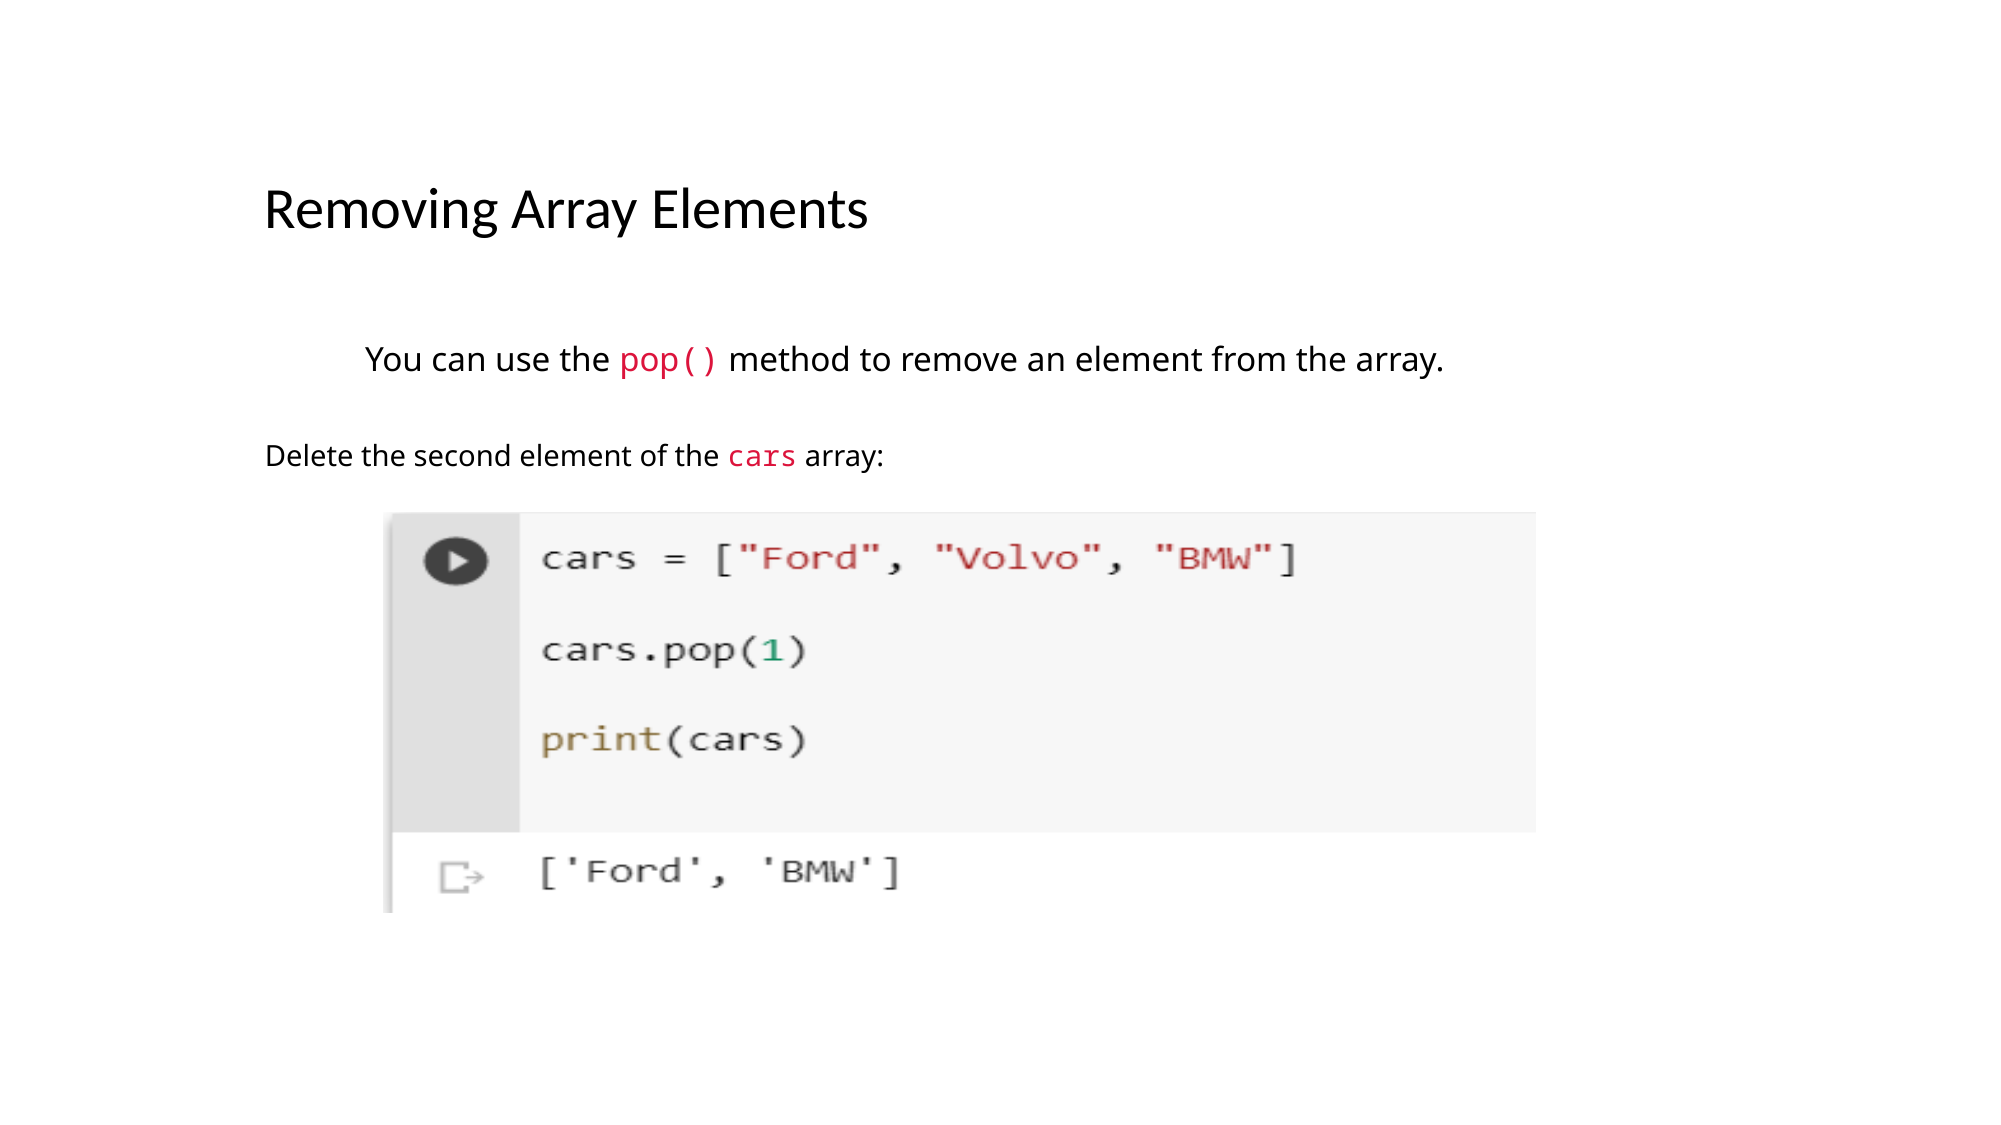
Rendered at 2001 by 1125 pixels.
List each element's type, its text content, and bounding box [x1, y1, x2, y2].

picture [383, 512, 1536, 913]
text_box Removing Array Elements [249, 162, 1250, 388]
text_box You can use the pop() method to remove an element from the array. [350, 330, 1650, 386]
text_box Delete the second element of the cars array: [250, 429, 1384, 480]
